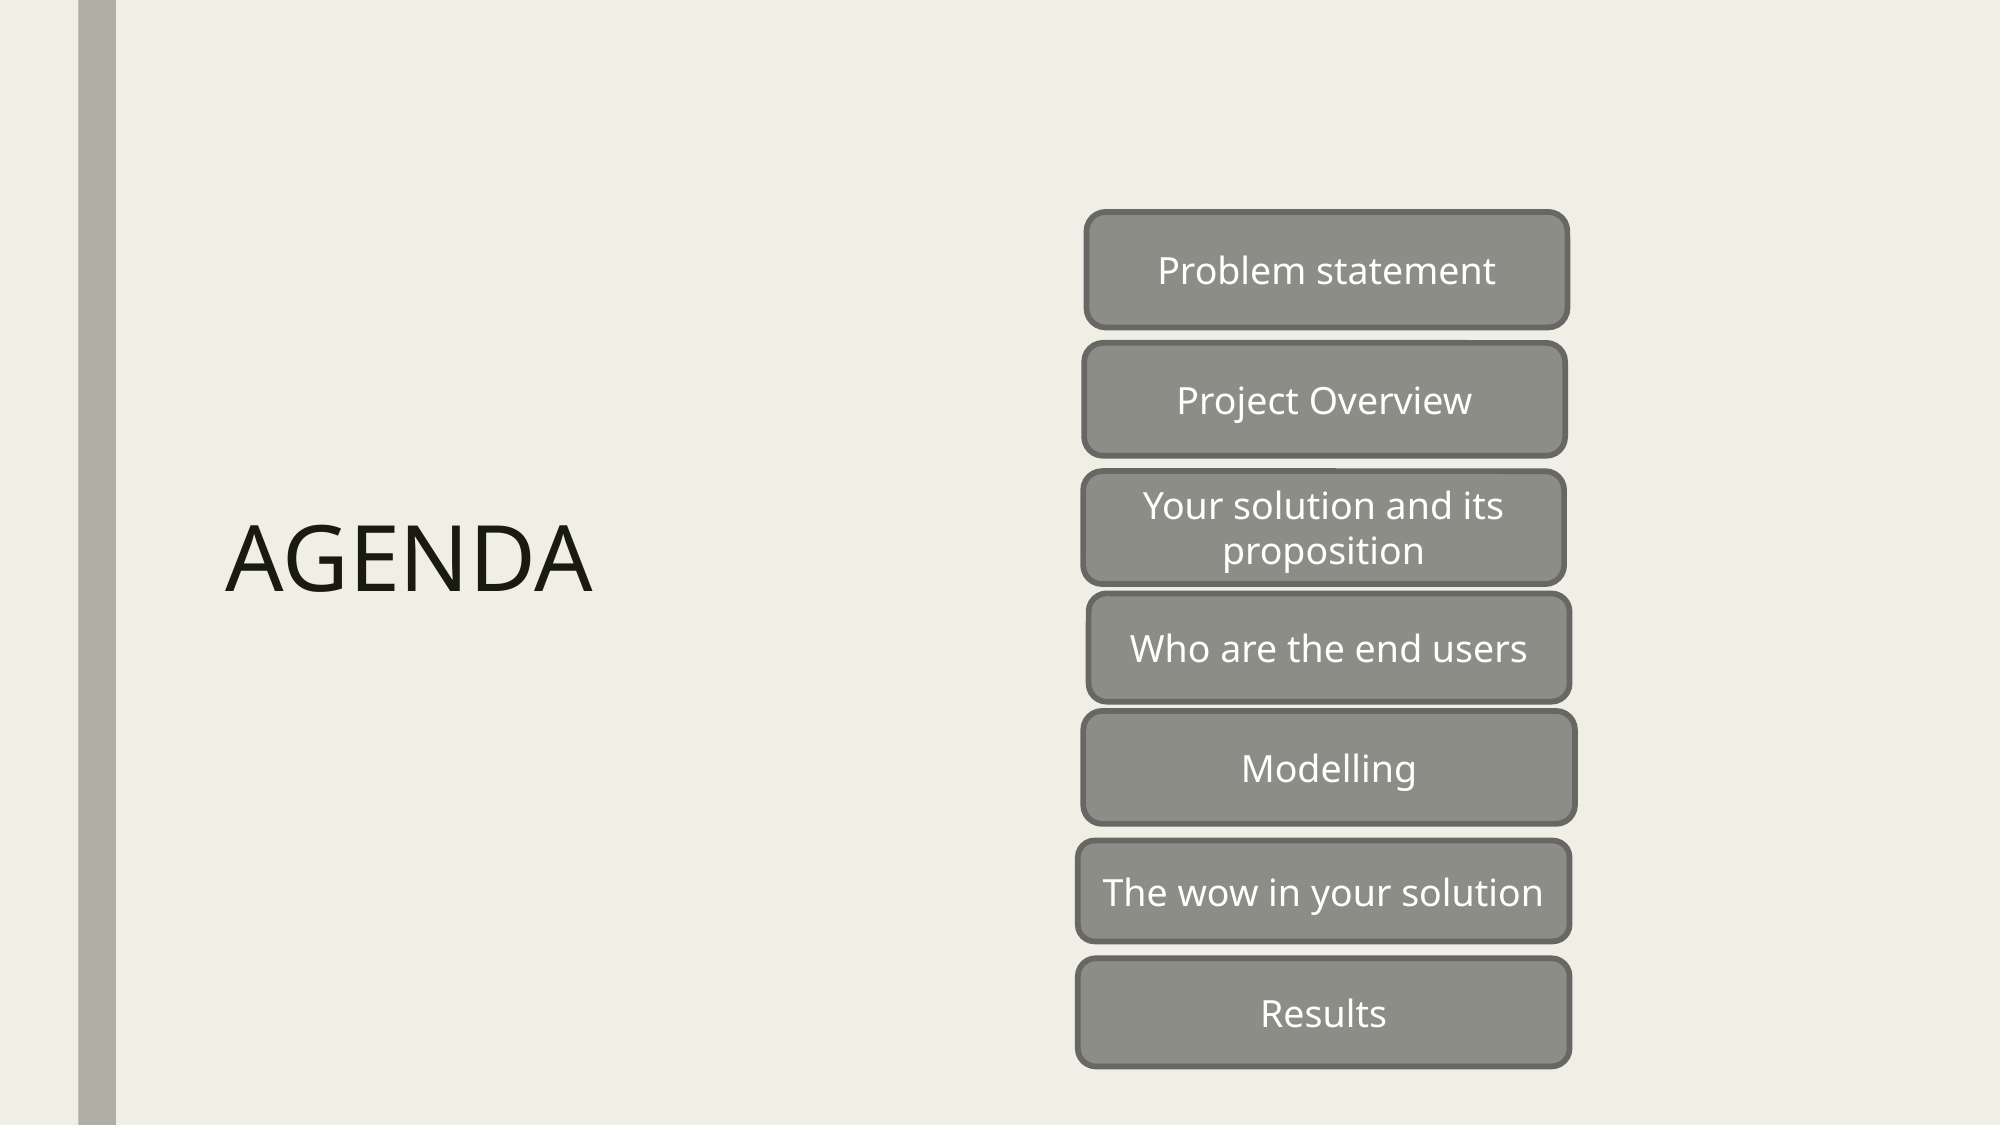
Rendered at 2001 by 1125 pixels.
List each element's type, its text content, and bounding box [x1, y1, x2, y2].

text_box [0, 0, 2000, 1125]
title AGENDA [105, 104, 715, 1020]
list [804, 133, 1935, 1090]
